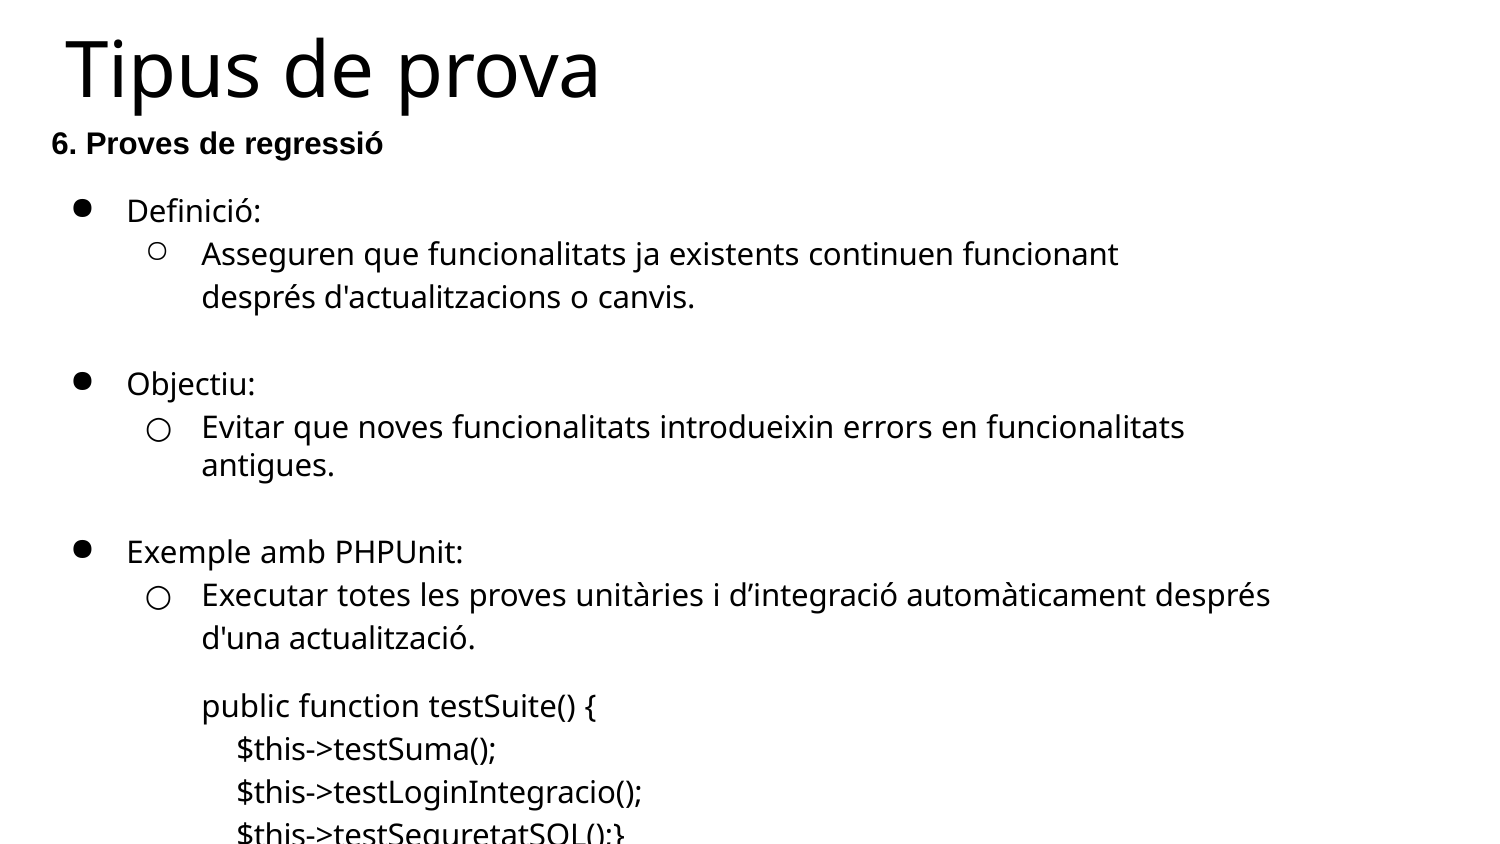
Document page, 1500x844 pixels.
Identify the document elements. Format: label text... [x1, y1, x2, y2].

text_box Proves de regressió Definició: Asseguren que funcionalitats ja existents continuen funcionant després d'actualitzacions o canvis. Objectiu: Evitar que noves funcionalitats introdueixin errors en funcionalitats antigues. Exemple amb PHPUnit: Executar totes les proves unitàries i d’integració automàticament després d'una actualització. public function testSuite() { $this->testSuma(); $this->testLoginIntegracio(); $this->testSeguretatSQL();} [49, 121, 1300, 844]
title Tipus de prova [63, 16, 1388, 160]
